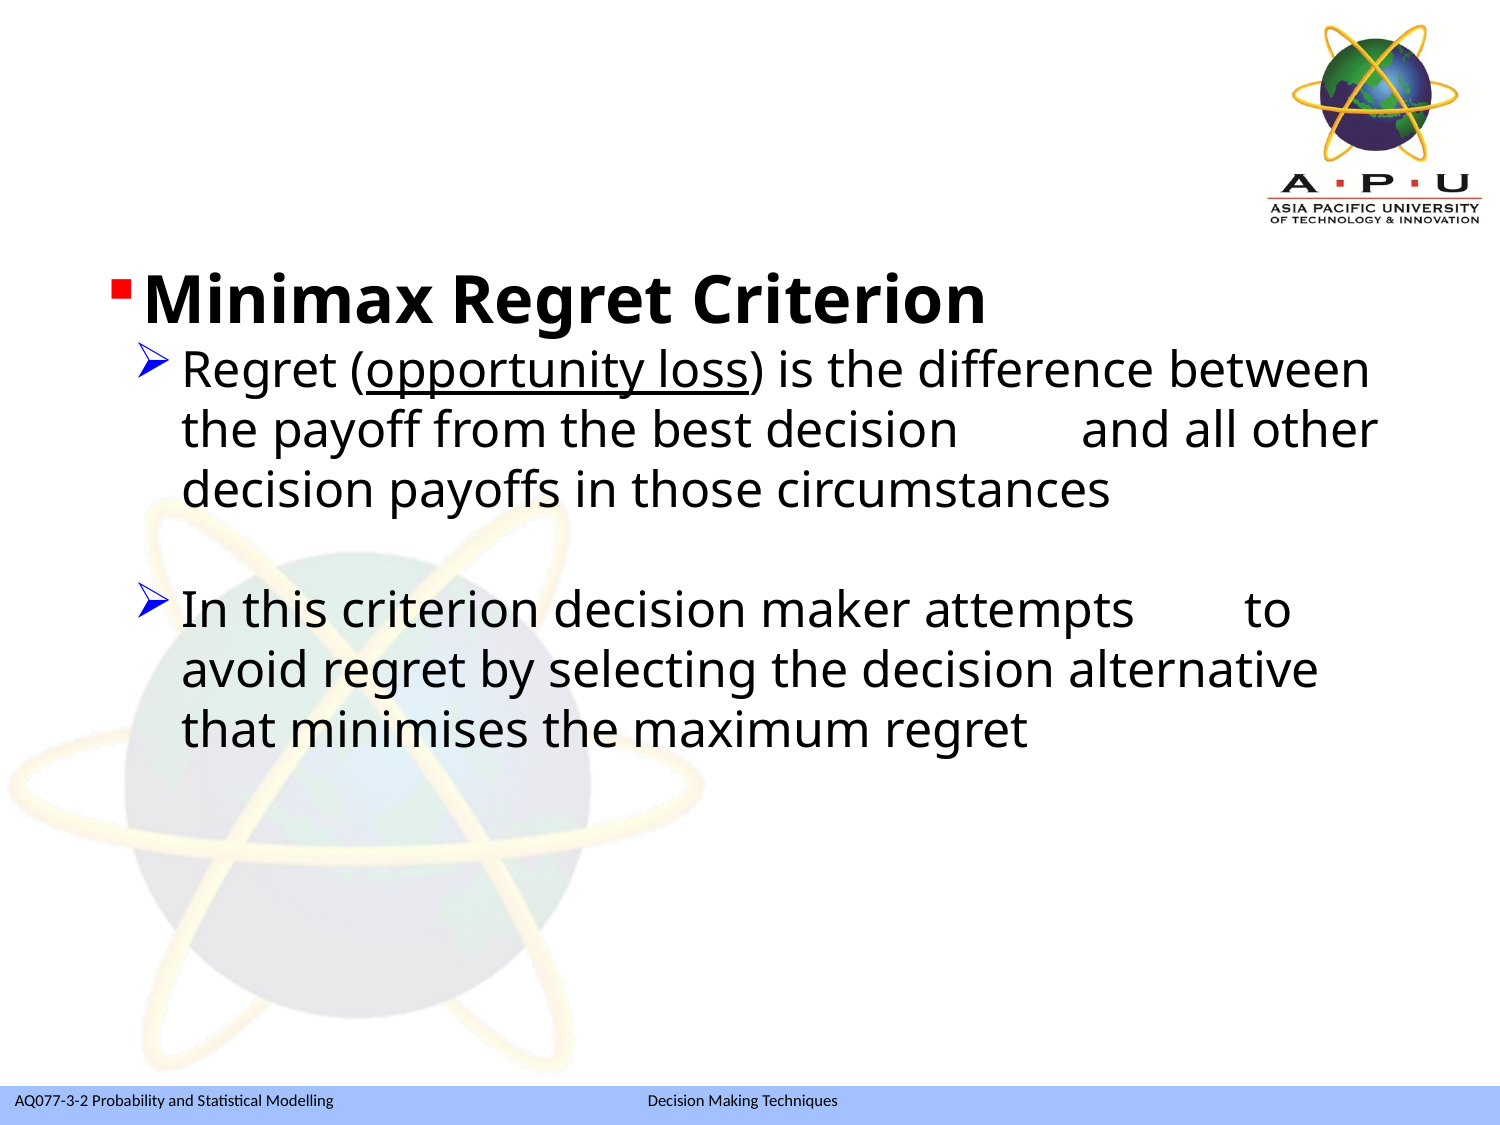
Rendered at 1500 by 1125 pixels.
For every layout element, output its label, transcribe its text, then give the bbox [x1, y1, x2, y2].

text_box Minimax Regret Criterion Regret (opportunity loss) is the difference between the payoff from the best decision and all other decision payoffs in those circumstances In this criterion decision maker attempts to avoid regret by selecting the decision alternative that minimises the maximum regret [91, 249, 1401, 1063]
picture [1251, 0, 1500, 249]
